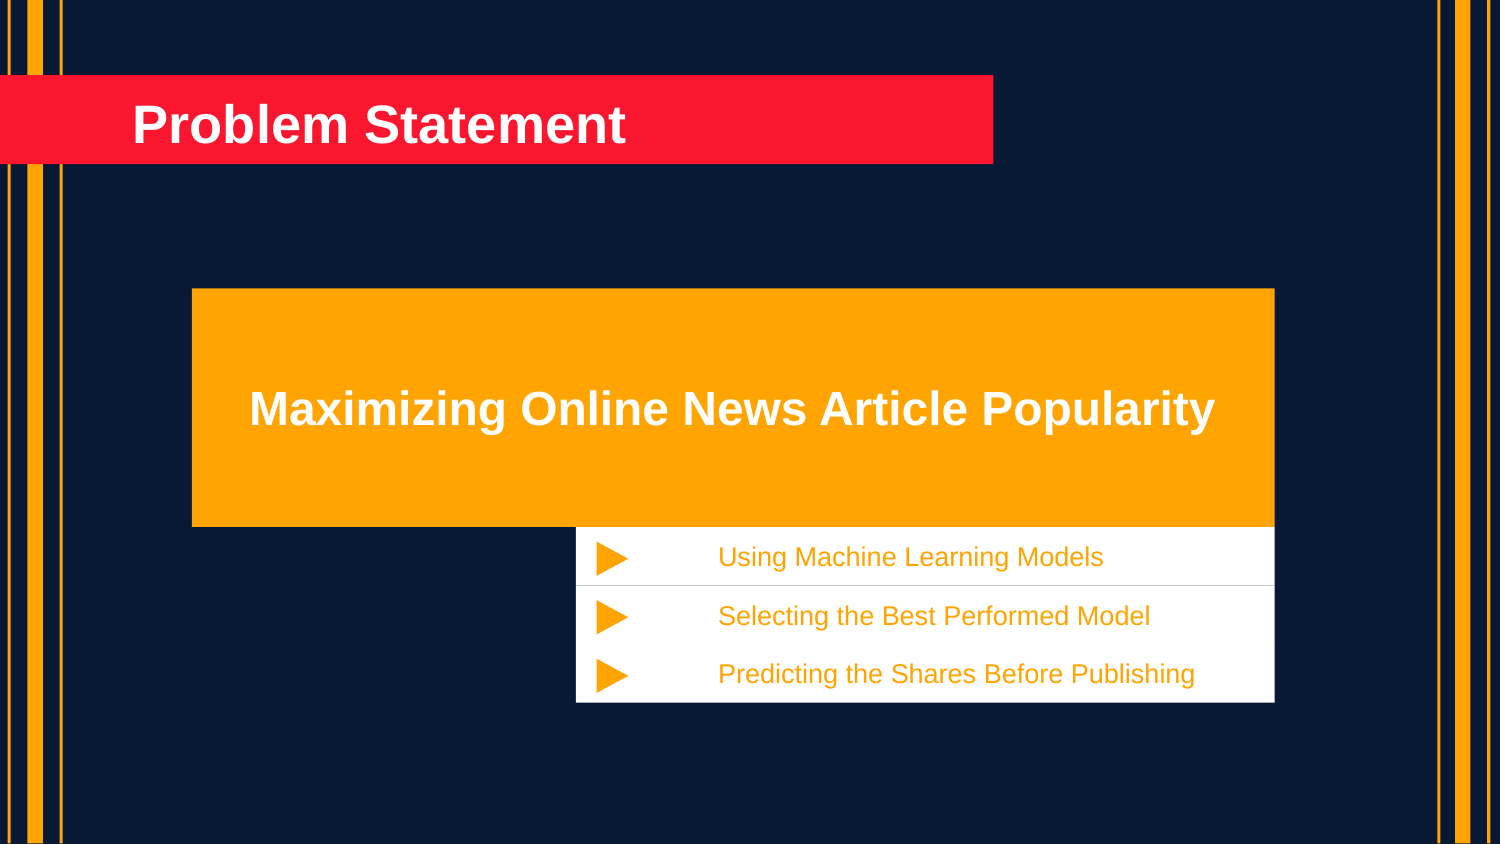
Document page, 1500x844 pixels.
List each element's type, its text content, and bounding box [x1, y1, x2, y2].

text_box [191, 523, 1275, 527]
text_box [596, 600, 628, 635]
text_box Predicting the Shares Before Publishing [628, 649, 1275, 697]
text_box [575, 585, 1275, 643]
text_box [0, 75, 117, 165]
text_box [575, 643, 1275, 703]
text_box Selecting the Best Performed Model [628, 590, 1275, 639]
subtitle Maximizing Online News Article Popularity [191, 290, 1275, 523]
text_box [596, 541, 628, 576]
text_box [596, 658, 628, 693]
text_box Using Machine Learning Models [628, 532, 1275, 580]
text_box [575, 527, 1275, 585]
title Problem Statement [117, 73, 1383, 168]
